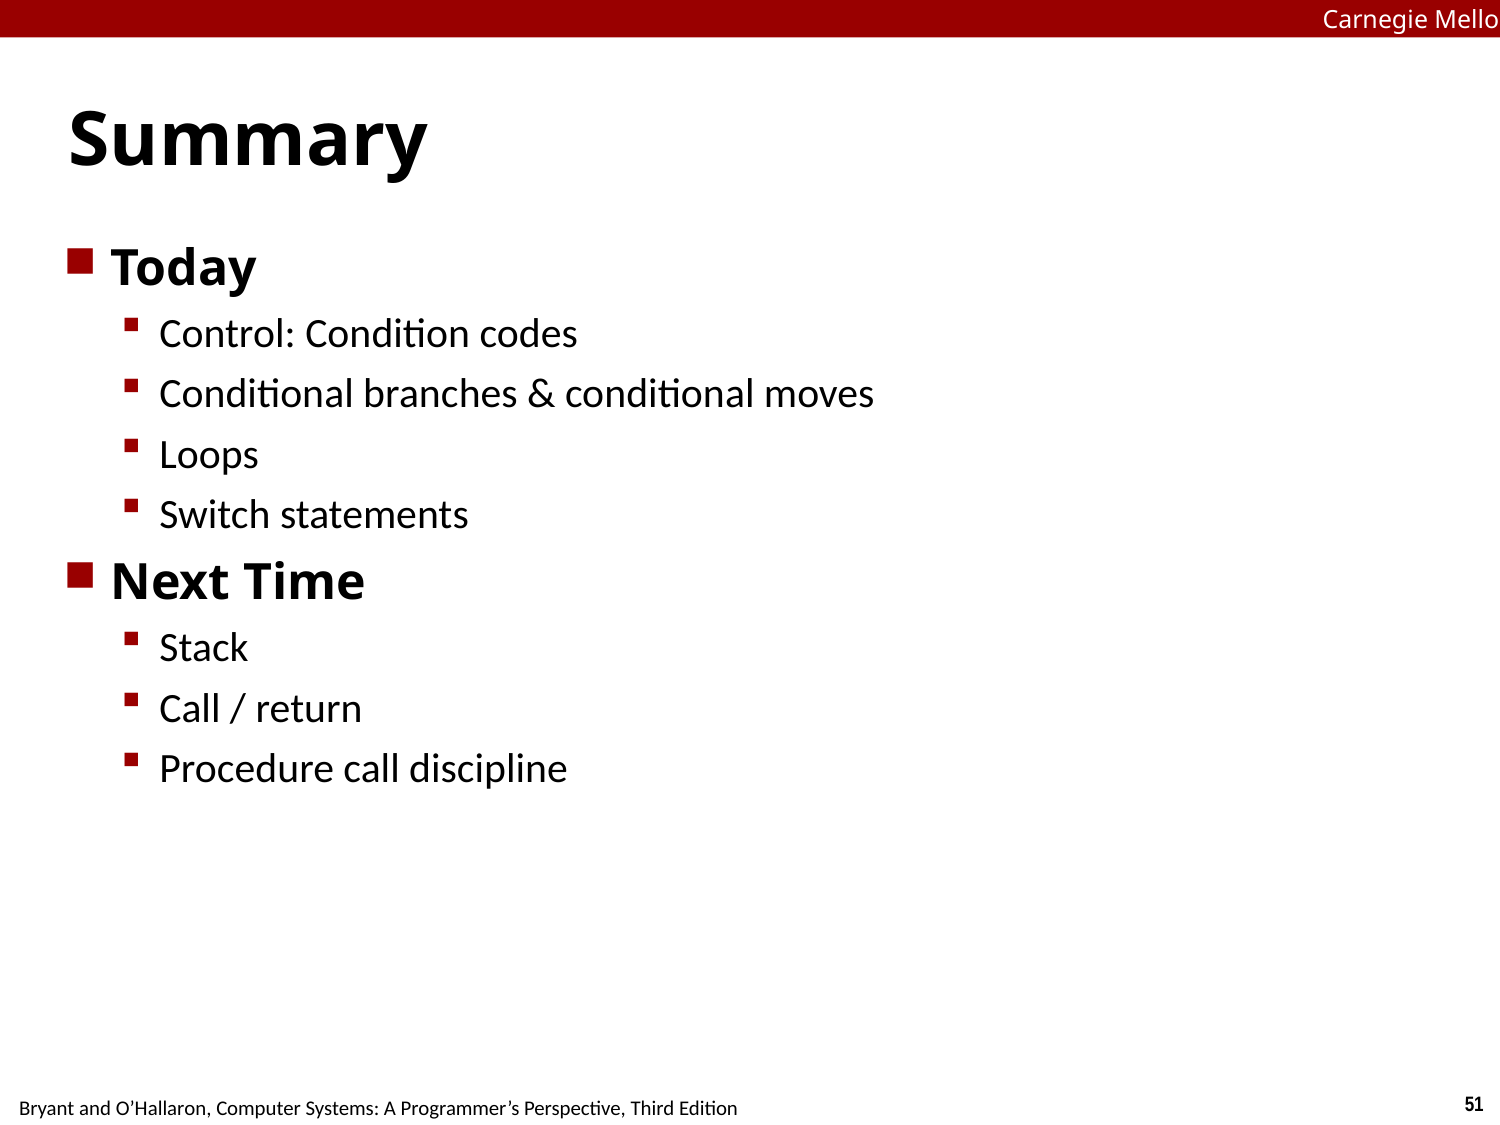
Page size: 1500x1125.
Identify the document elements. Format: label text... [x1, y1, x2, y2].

text_box [0, 0, 1500, 38]
text_box Carnegie Mellon [1322, 3, 1500, 33]
list Today Control: Condition codes Conditional branches & conditional moves Loops Switch statements Next Time Stack Call / return Procedure call discipline [62, 228, 1438, 1122]
title Summary [62, 41, 1438, 228]
